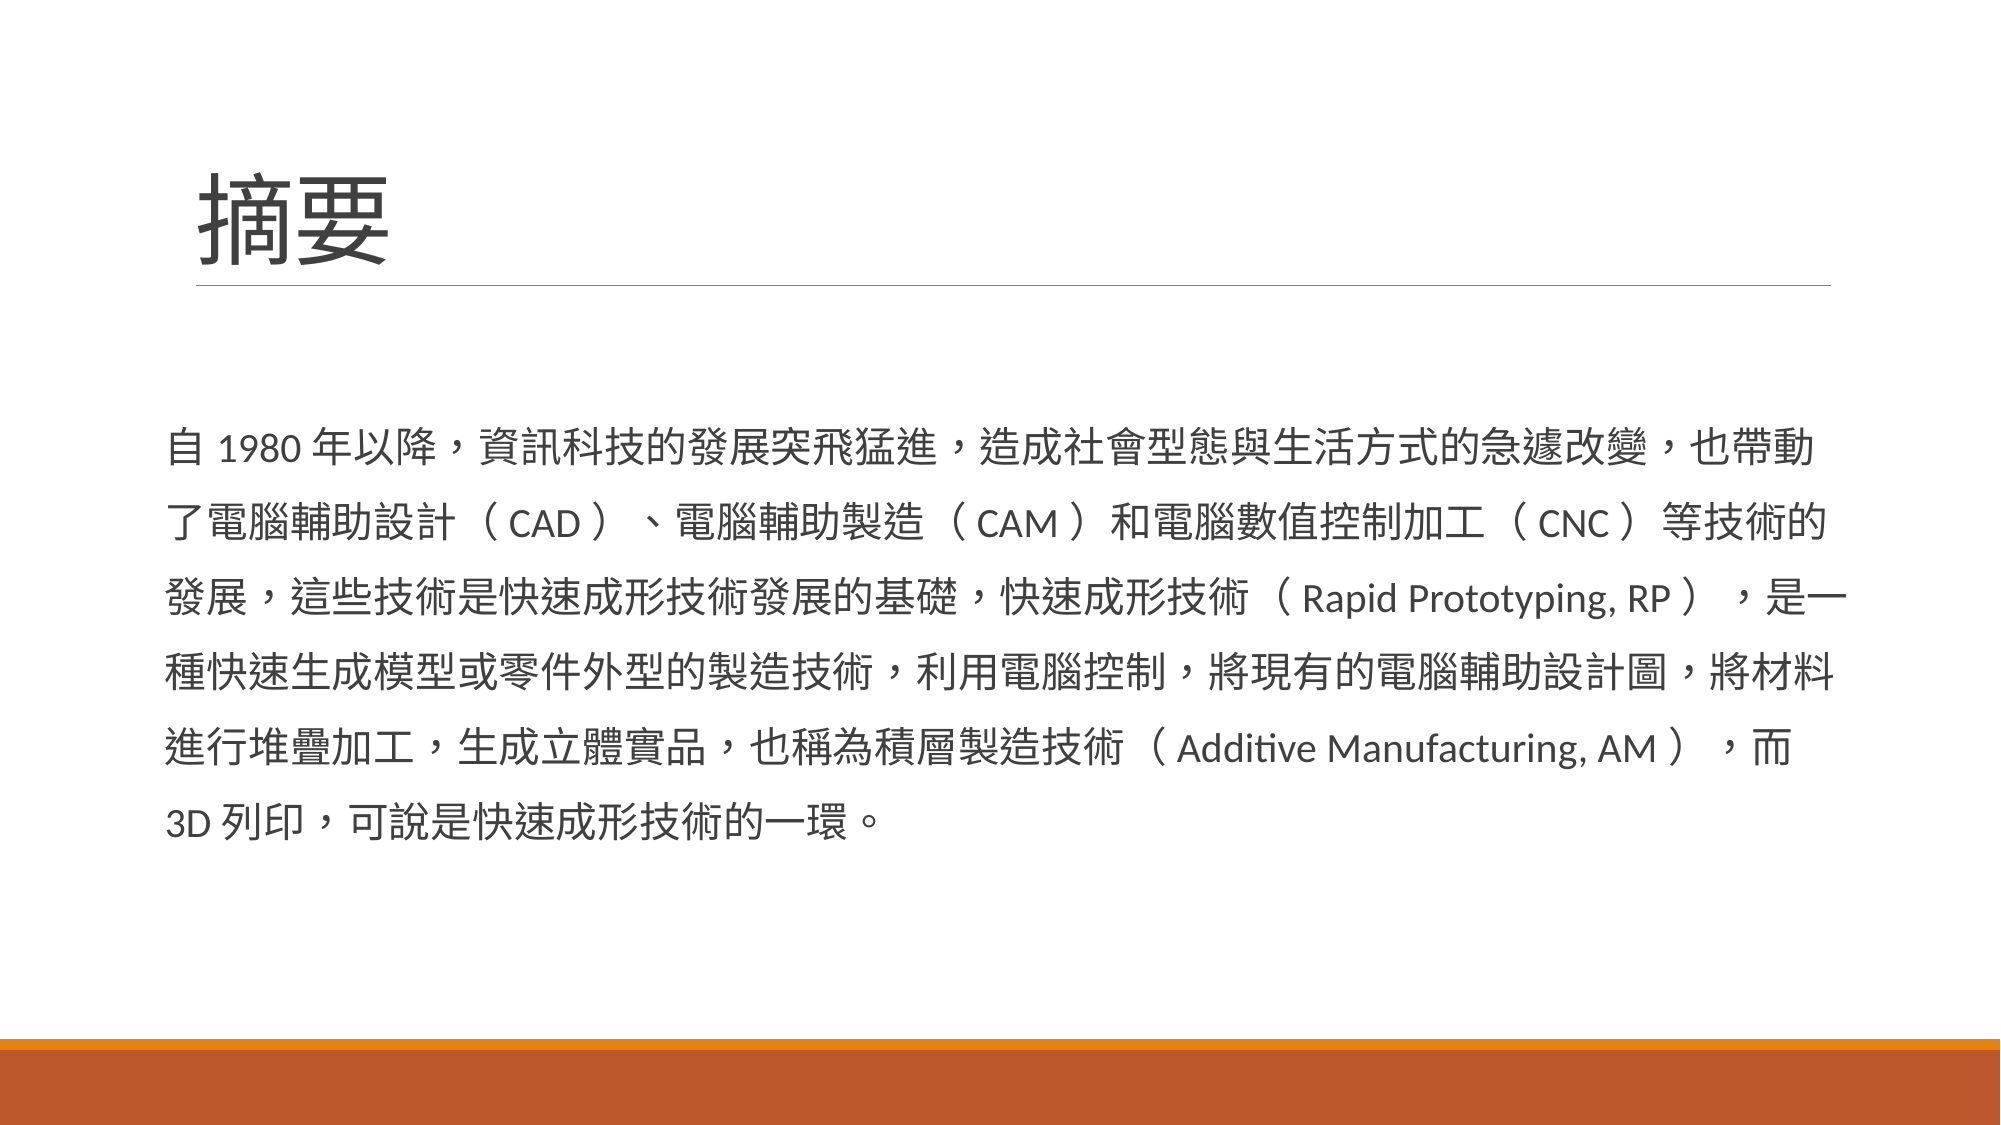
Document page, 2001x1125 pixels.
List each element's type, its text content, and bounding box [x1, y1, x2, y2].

title 摘要 [180, 47, 1830, 285]
list 自1980年以降，資訊科技的發展突飛猛進，造成社會型態與生活方式的急遽改變，也帶動了電腦輔助設計（CAD）、電腦輔助製造（CAM）和電腦數值控制加工（CNC）等技術的發展，這些技術是快速成形技術發展的基礎，快速成形技術（Rapid Prototyping, RP），是一種快速生成模型或零件外型的製造技術，利用電腦控制，將現有的電腦輔助設計圖，將材料進行堆疊加工，生成立體實品，也稱為積層製造技術（Additive Manufacturing, AM），而3D列印，可說是快速成形技術的一環。 [149, 388, 1850, 950]
